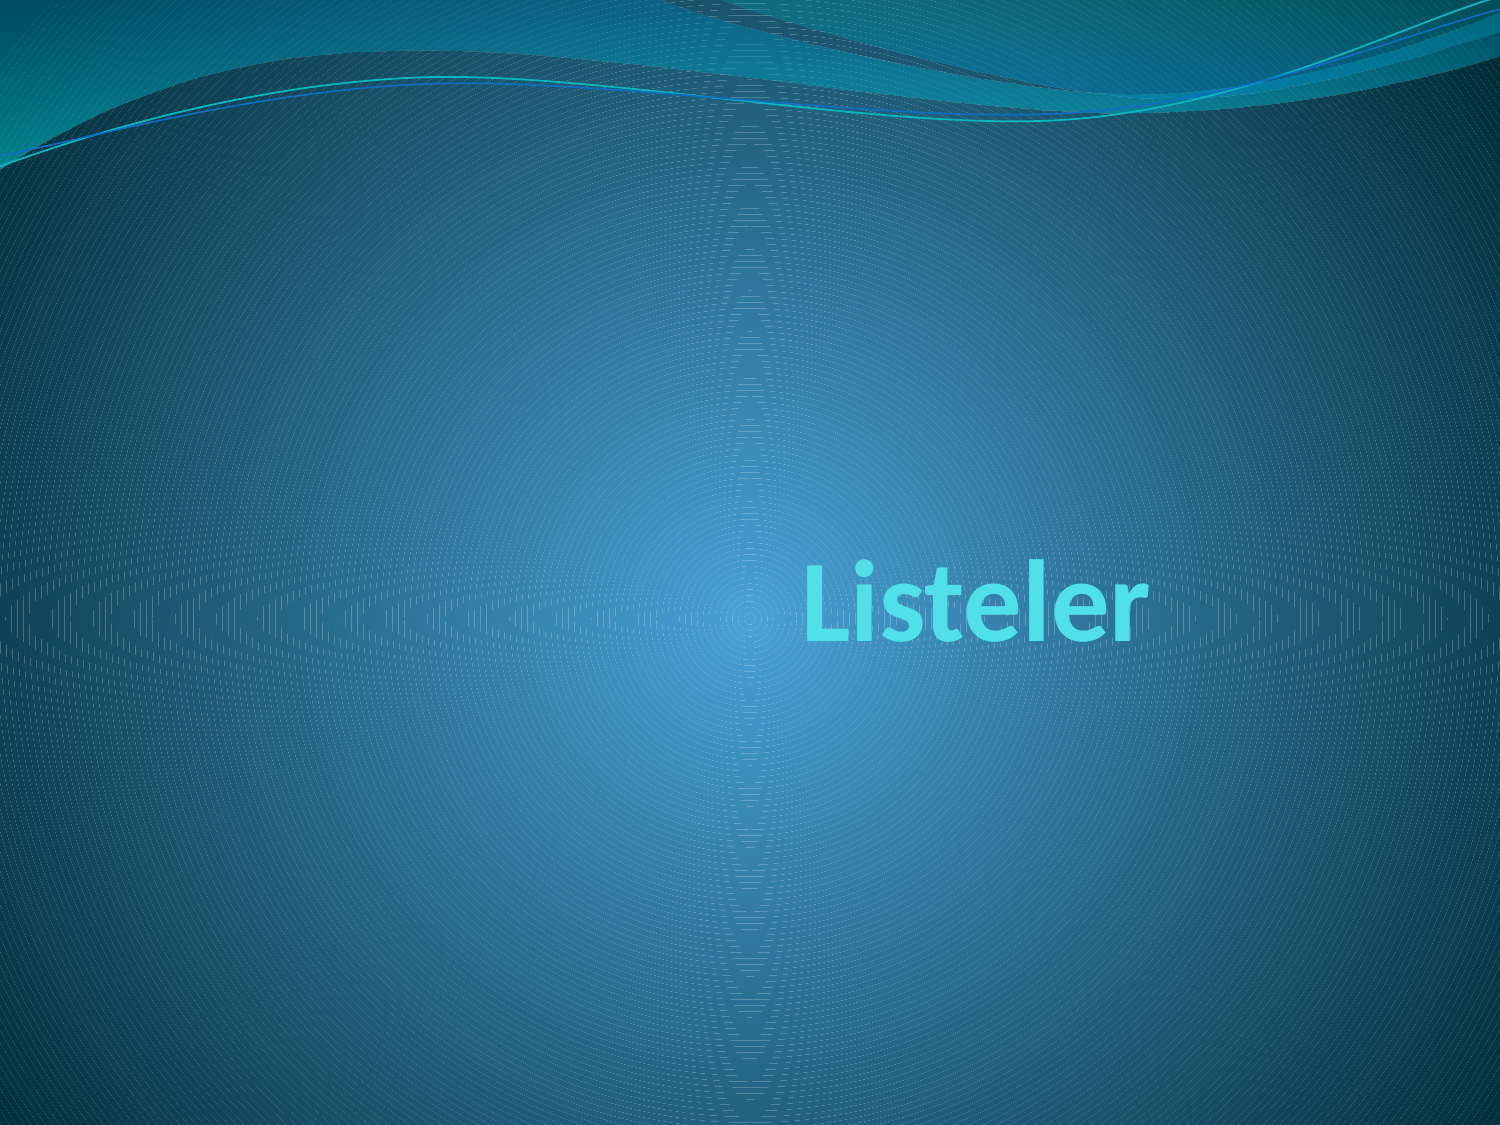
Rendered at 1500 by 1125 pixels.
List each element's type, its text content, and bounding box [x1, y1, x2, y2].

title Listeler [643, 302, 1182, 666]
